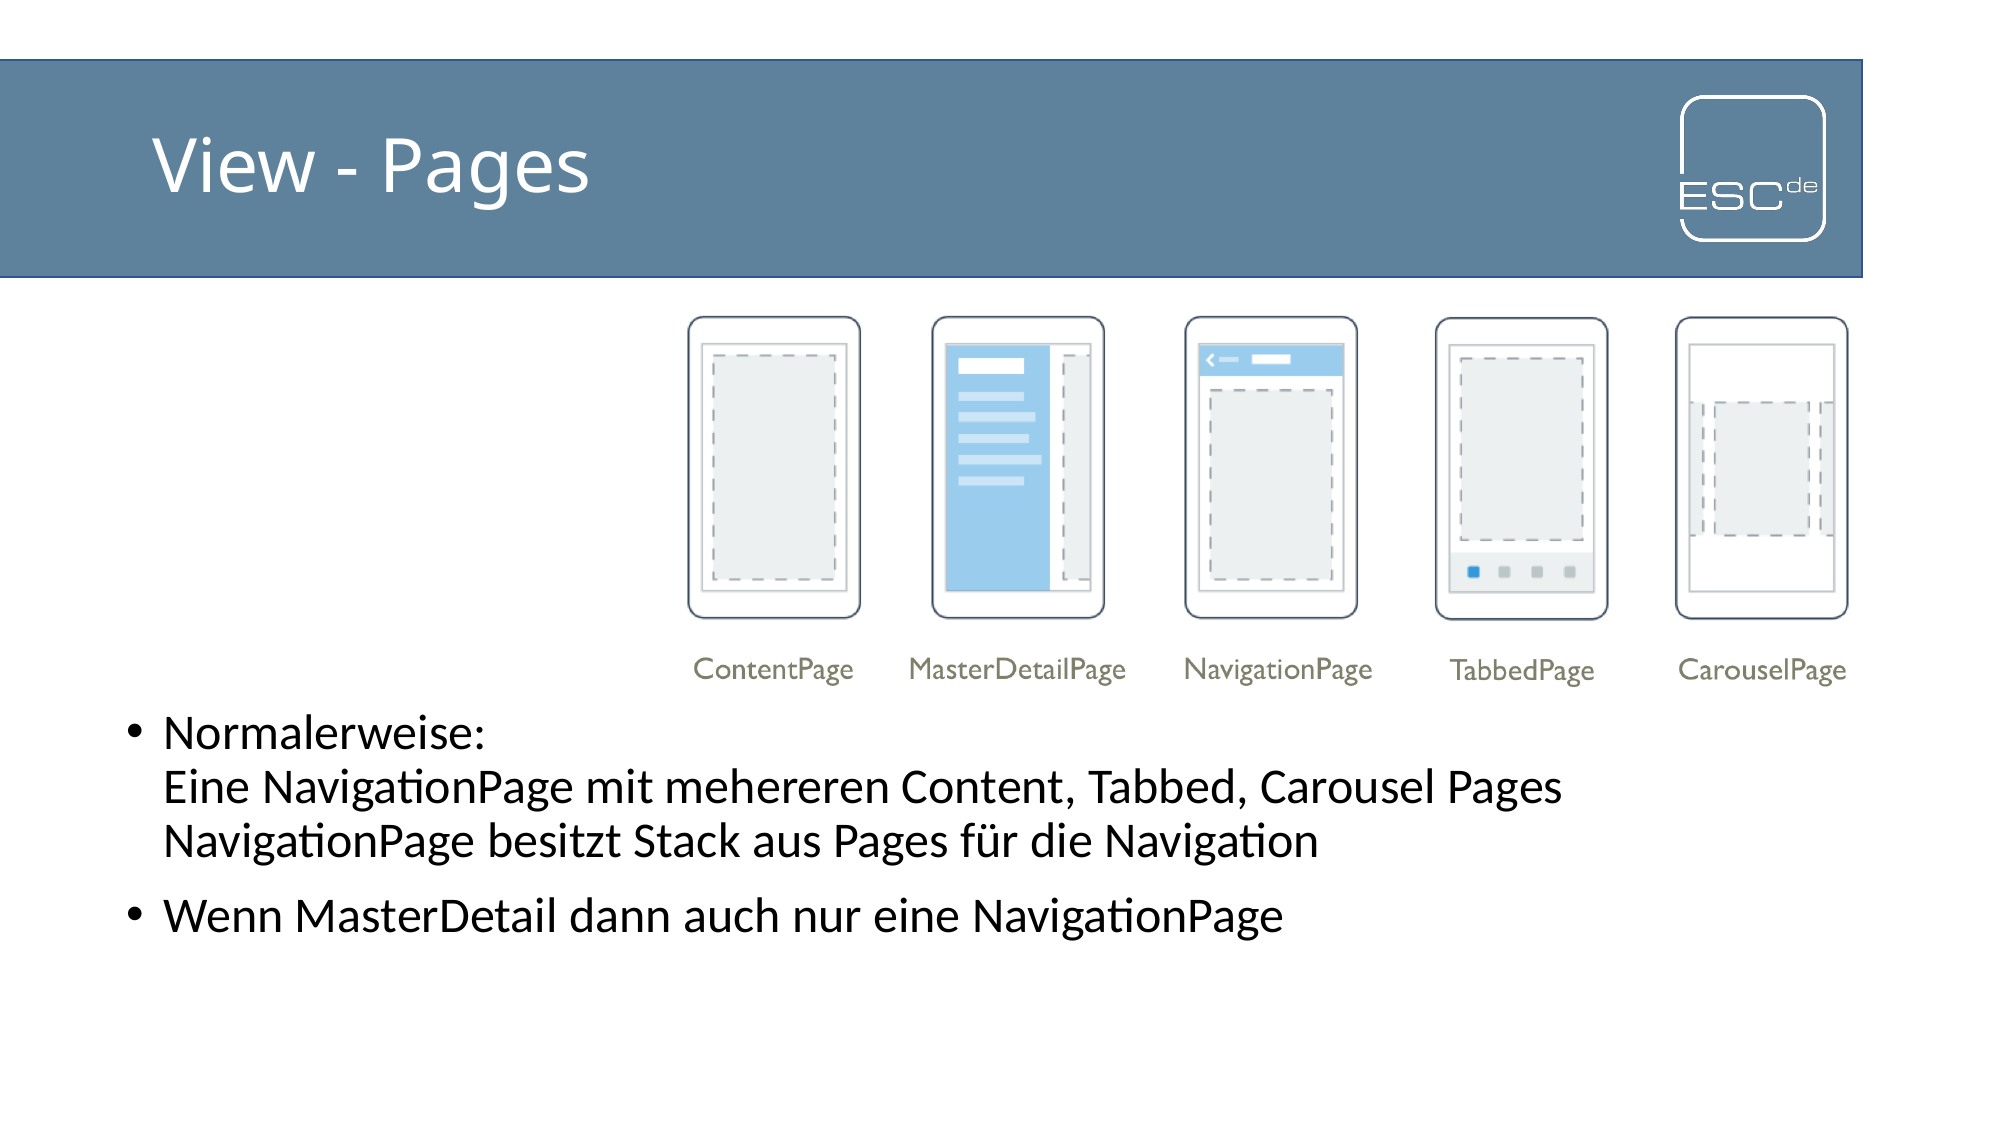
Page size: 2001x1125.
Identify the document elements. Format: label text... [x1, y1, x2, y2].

title View - Pages [137, 59, 1863, 278]
picture [677, 300, 1863, 699]
list Normalerweise: Eine NavigationPage mit mehereren Content, Tabbed, Carousel Pages NavigationPage besitzt Stack aus Pages für die Navigation Wenn MasterDetail dann auch nur eine NavigationPage [111, 698, 1811, 991]
